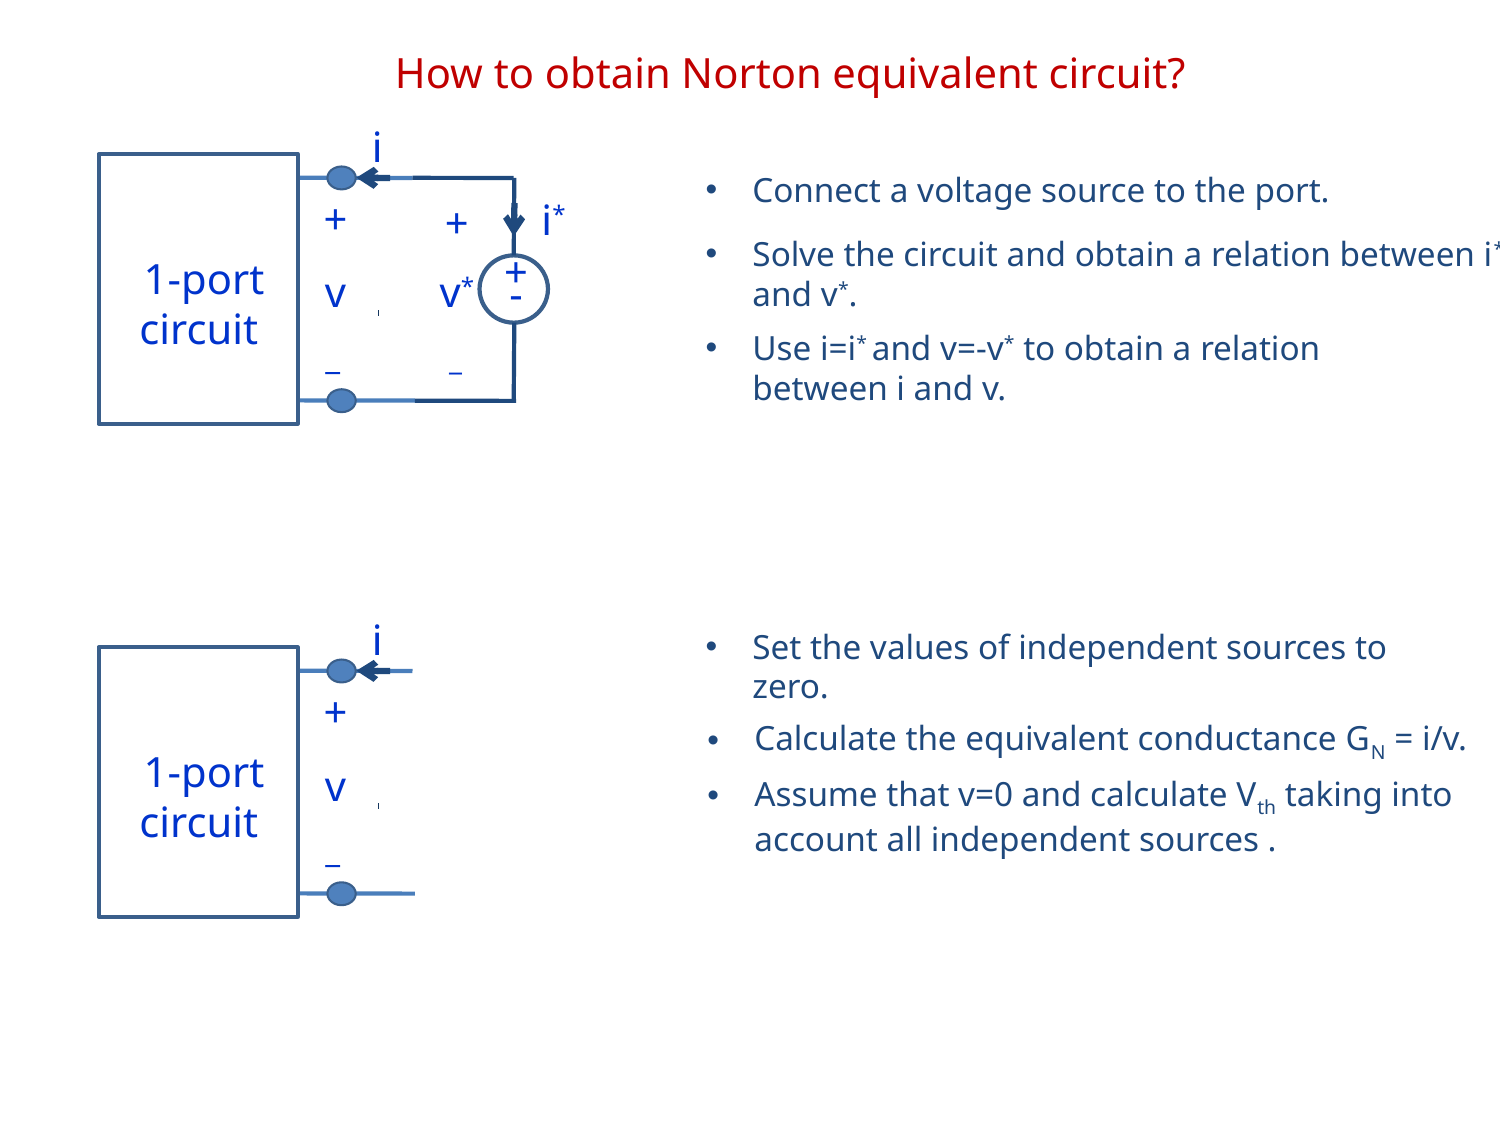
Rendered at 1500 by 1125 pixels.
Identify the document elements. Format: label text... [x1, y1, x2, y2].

text_box Assume that v=0 and calculate Vth taking into account all independent sources . [692, 765, 1500, 866]
text_box Solve the circuit and obtain a relation between i* and v*. [690, 225, 1500, 321]
text_box + - [471, 265, 561, 326]
text_box [495, 253, 541, 265]
text_box + [426, 189, 502, 255]
text_box Use i=i* and v=-v* to obtain a relation between i and v. [690, 320, 1447, 415]
text_box _ [426, 334, 501, 384]
text_box Calculate the equivalent conductance GN = i/v. [692, 710, 1500, 765]
text_box i* [501, 187, 508, 252]
text_box v* [426, 258, 502, 324]
text_box Connect a voltage source to the port. [690, 161, 1500, 217]
text_box i* [519, 186, 606, 252]
text_box Set the values of independent sources to zero. [690, 618, 1471, 713]
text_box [98, 606, 422, 918]
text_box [98, 113, 422, 425]
text_box How to obtain Norton equivalent circuit? [324, 38, 1235, 104]
